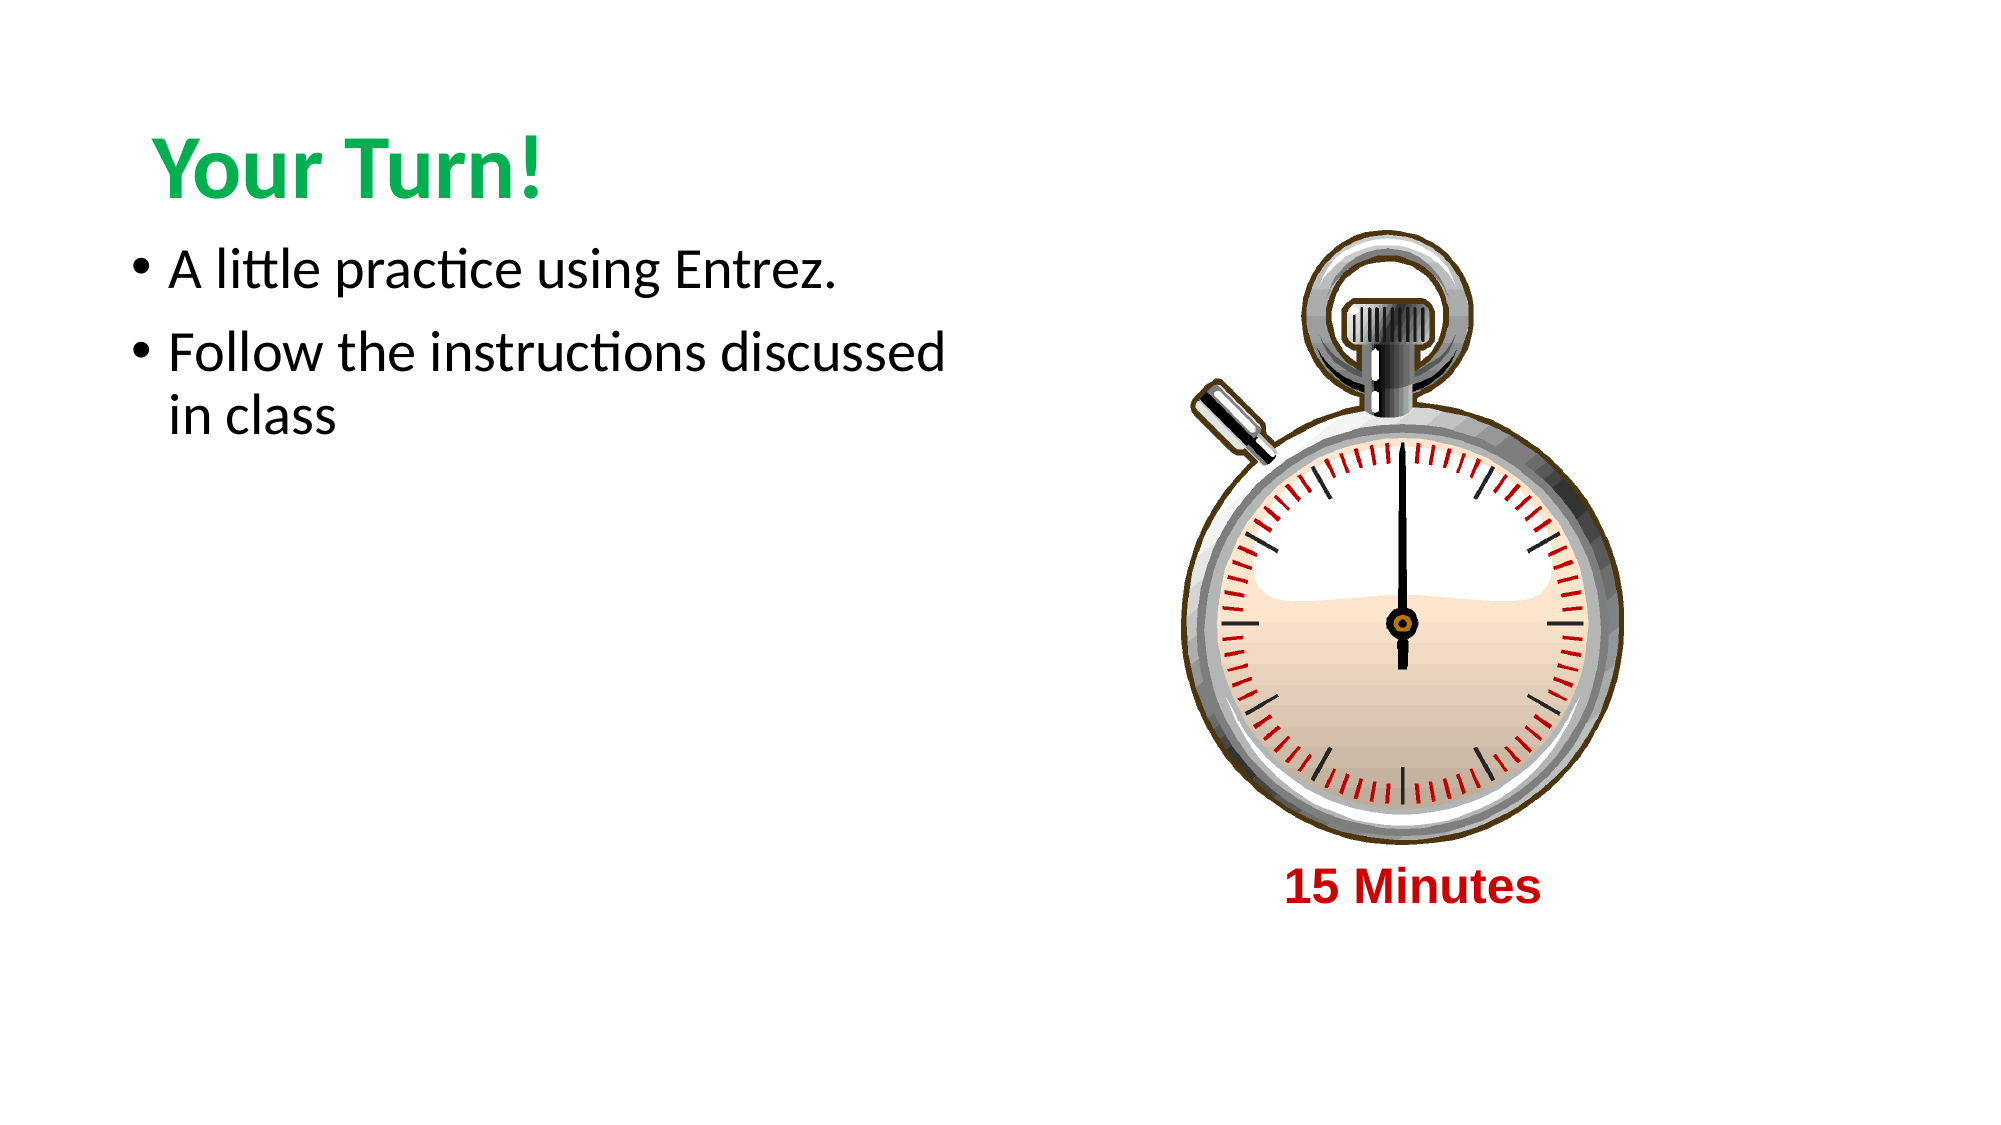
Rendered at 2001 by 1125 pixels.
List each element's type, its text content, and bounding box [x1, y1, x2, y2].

list A little practice using Entrez. Follow the instructions discussed in class [116, 230, 1013, 858]
picture [1179, 228, 1626, 847]
title Your Turn! [137, 59, 1863, 278]
text_box 15 Minutes [1200, 853, 1626, 921]
